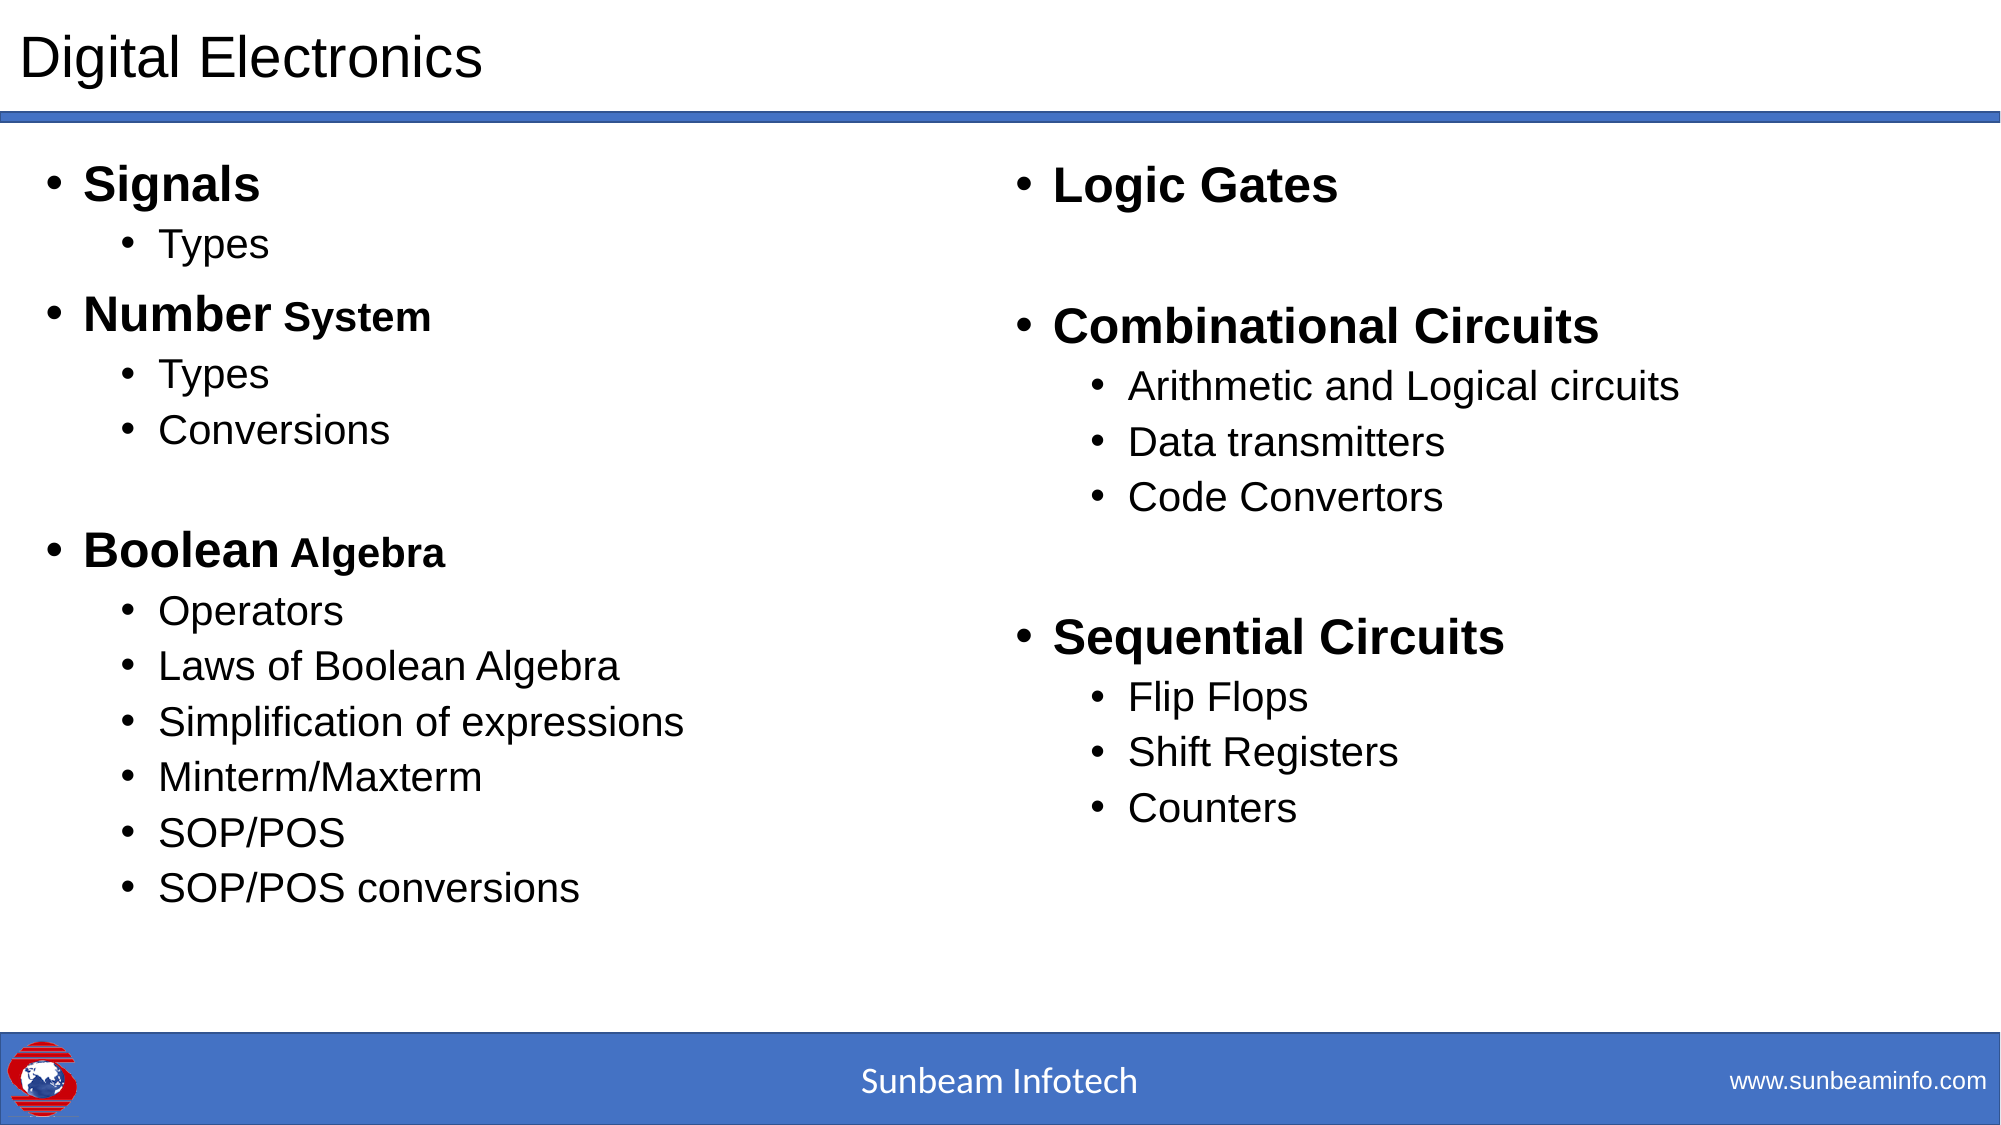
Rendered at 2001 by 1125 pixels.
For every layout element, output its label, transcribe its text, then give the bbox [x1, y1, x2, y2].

picture [1, 1036, 82, 1117]
title Digital Electronics [4, 5, 1993, 112]
list Logic Gates Combinational Circuits Arithmetic and Logical circuits Data transmitters Code Convertors Sequential Circuits Flip Flops Shift Registers Counters [1000, 152, 1982, 1001]
text_box Signals Types Number System Types Conversions Boolean Algebra Operators Laws of Boolean Algebra Simplification of expressions Minterm/Maxterm SOP/POS SOP/POS conversions [30, 150, 957, 1011]
